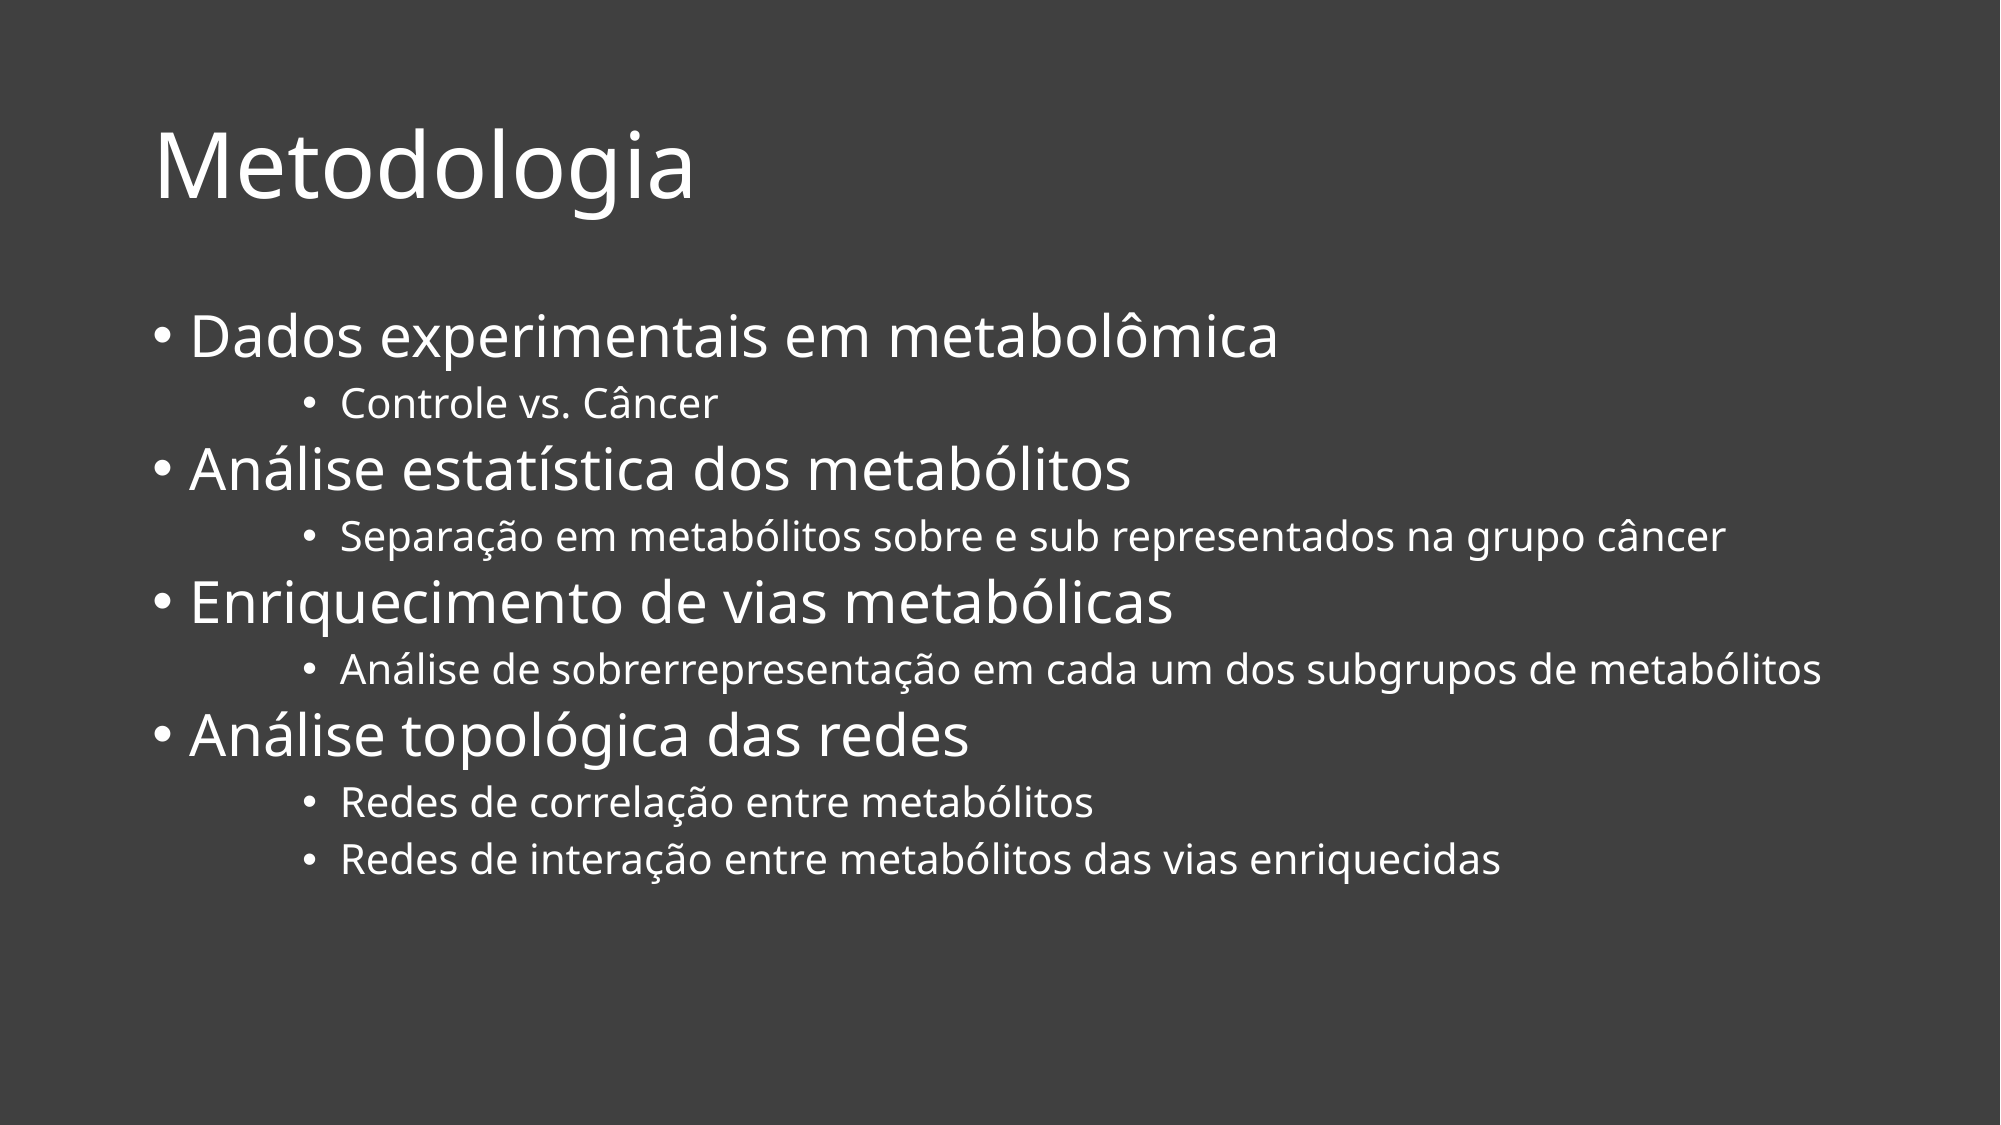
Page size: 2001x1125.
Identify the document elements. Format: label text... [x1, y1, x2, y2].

list Dados experimentais em metabolômica Controle vs. Câncer Análise estatística dos metabólitos Separação em metabólitos sobre e sub representados na grupo câncer Enriquecimento de vias metabólicas Análise de sobrerrepresentação em cada um dos subgrupos de metabólitos Análise topológica das redes Redes de correlação entre metabólitos Redes de interação entre metabólitos das vias enriquecidas [137, 299, 1863, 1014]
title Metodologia [137, 59, 1863, 278]
